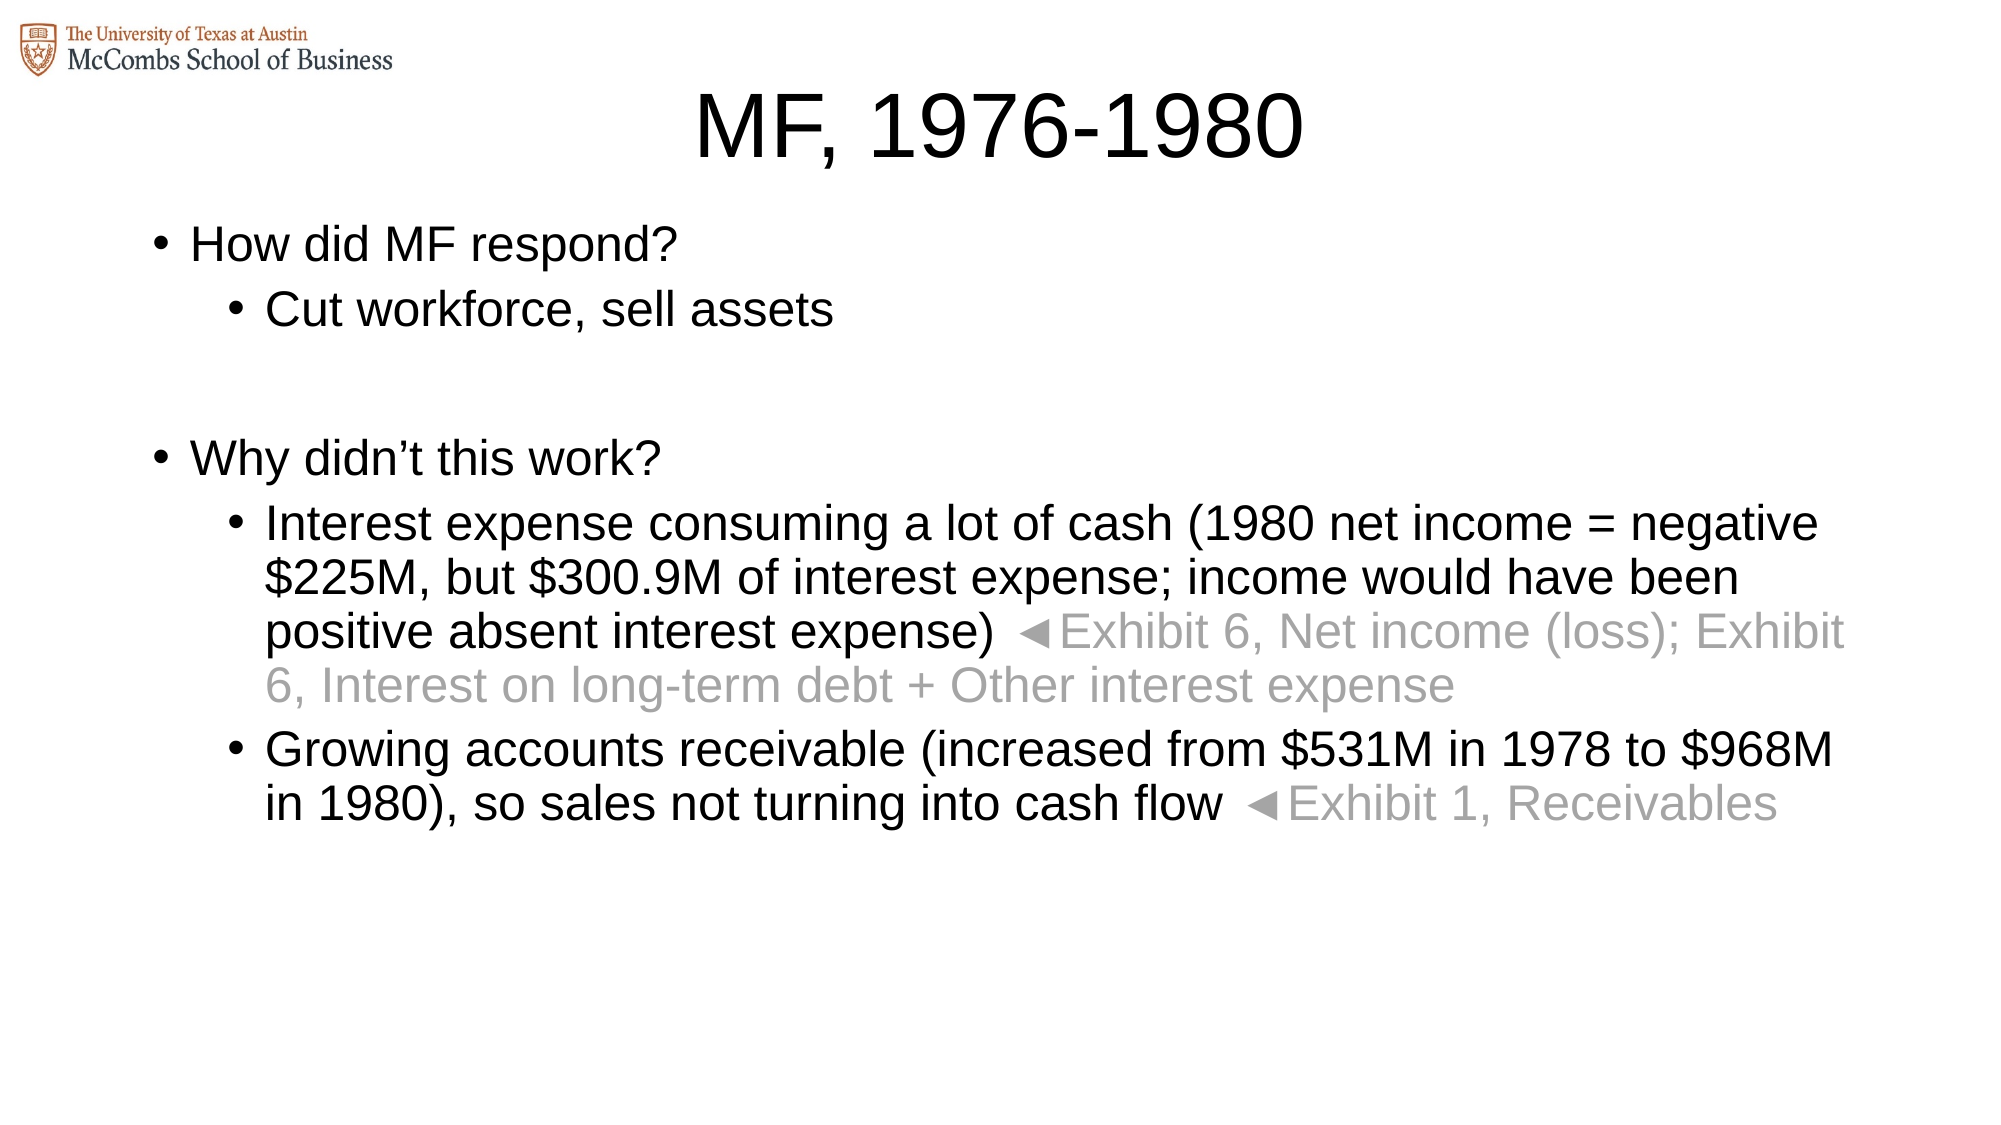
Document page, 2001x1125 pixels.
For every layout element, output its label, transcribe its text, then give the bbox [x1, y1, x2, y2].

title MF, 1976-1980 [137, 59, 1863, 196]
list How did MF respond? Cut workforce, sell assets Why didn’t this work? Interest expense consuming a lot of cash (1980 net income = negative $225M, but $300.9M of interest expense; income would have been positive absent interest expense) ◄Exhibit 6, Net income (loss); Exhibit 6, Interest on long-term debt + Other interest expense Growing accounts receivable (increased from $531M in 1978 to $968M in 1980), so sales not turning into cash flow ◄Exhibit 1, Receivables [137, 211, 1863, 1014]
picture [10, 9, 400, 86]
